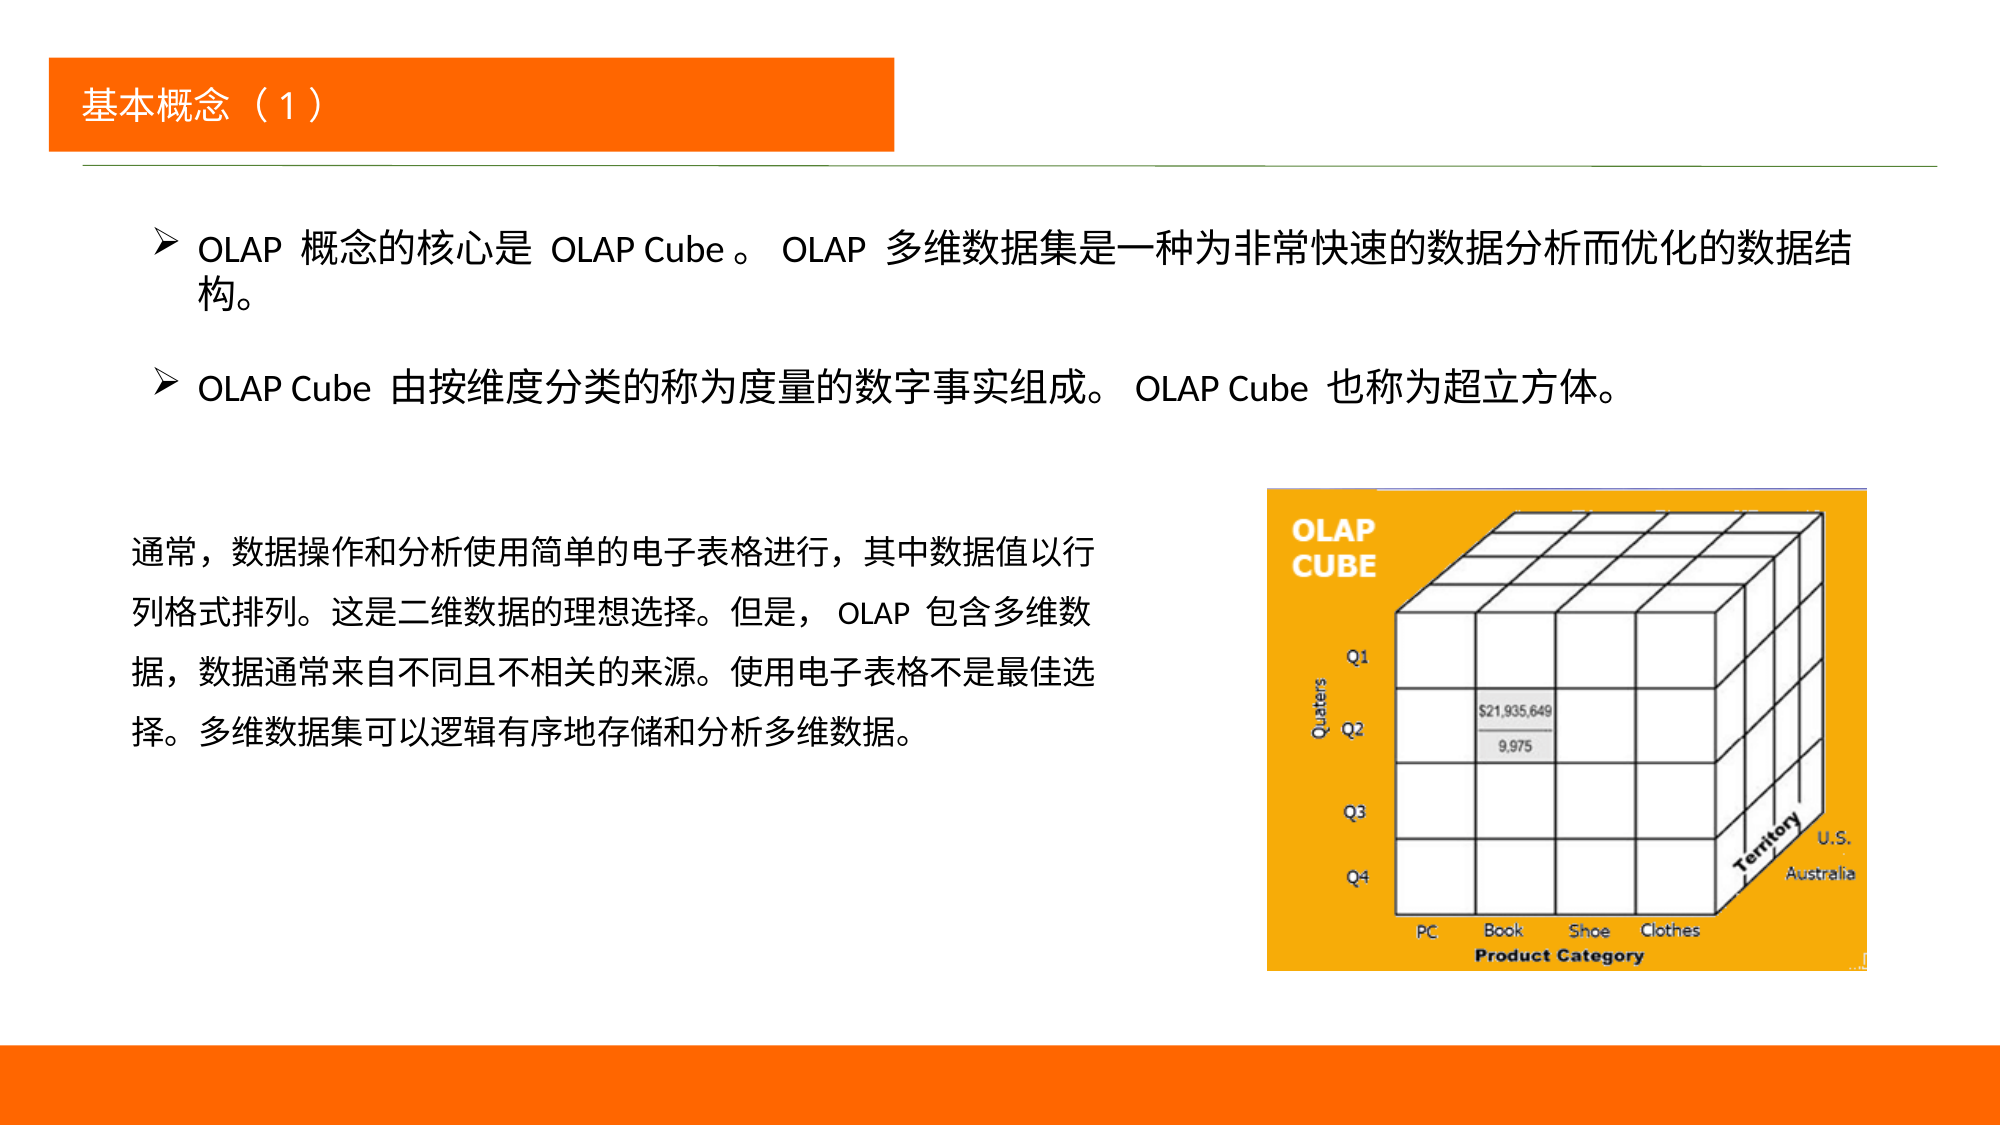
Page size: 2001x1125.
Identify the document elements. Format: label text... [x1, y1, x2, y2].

text_box 通常，数据操作和分析使用简单的电子表格进行，其中数据值以行列格式排列。这是二维数据的理想选择。但是，OLAP 包含多维数据，数据通常来自不同且不相关的来源。使用电子表格不是最佳选择。多维数据集可以逻辑有序地存储和分析多维数据。 [116, 503, 1117, 759]
text_box [0, 1044, 2000, 1125]
slide_number [1412, 1042, 1863, 1103]
picture [1267, 488, 1867, 971]
text_box 基本概念（1） [48, 57, 895, 153]
text_box OLAP 概念的核心是 OLAP Cube。OLAP 多维数据集是一种为非常快速的数据分析而优化的数据结构。 OLAP Cube 由按维度分类的称为度量的数字事实组成。OLAP Cube 也称为超立方体。 [136, 215, 1884, 417]
